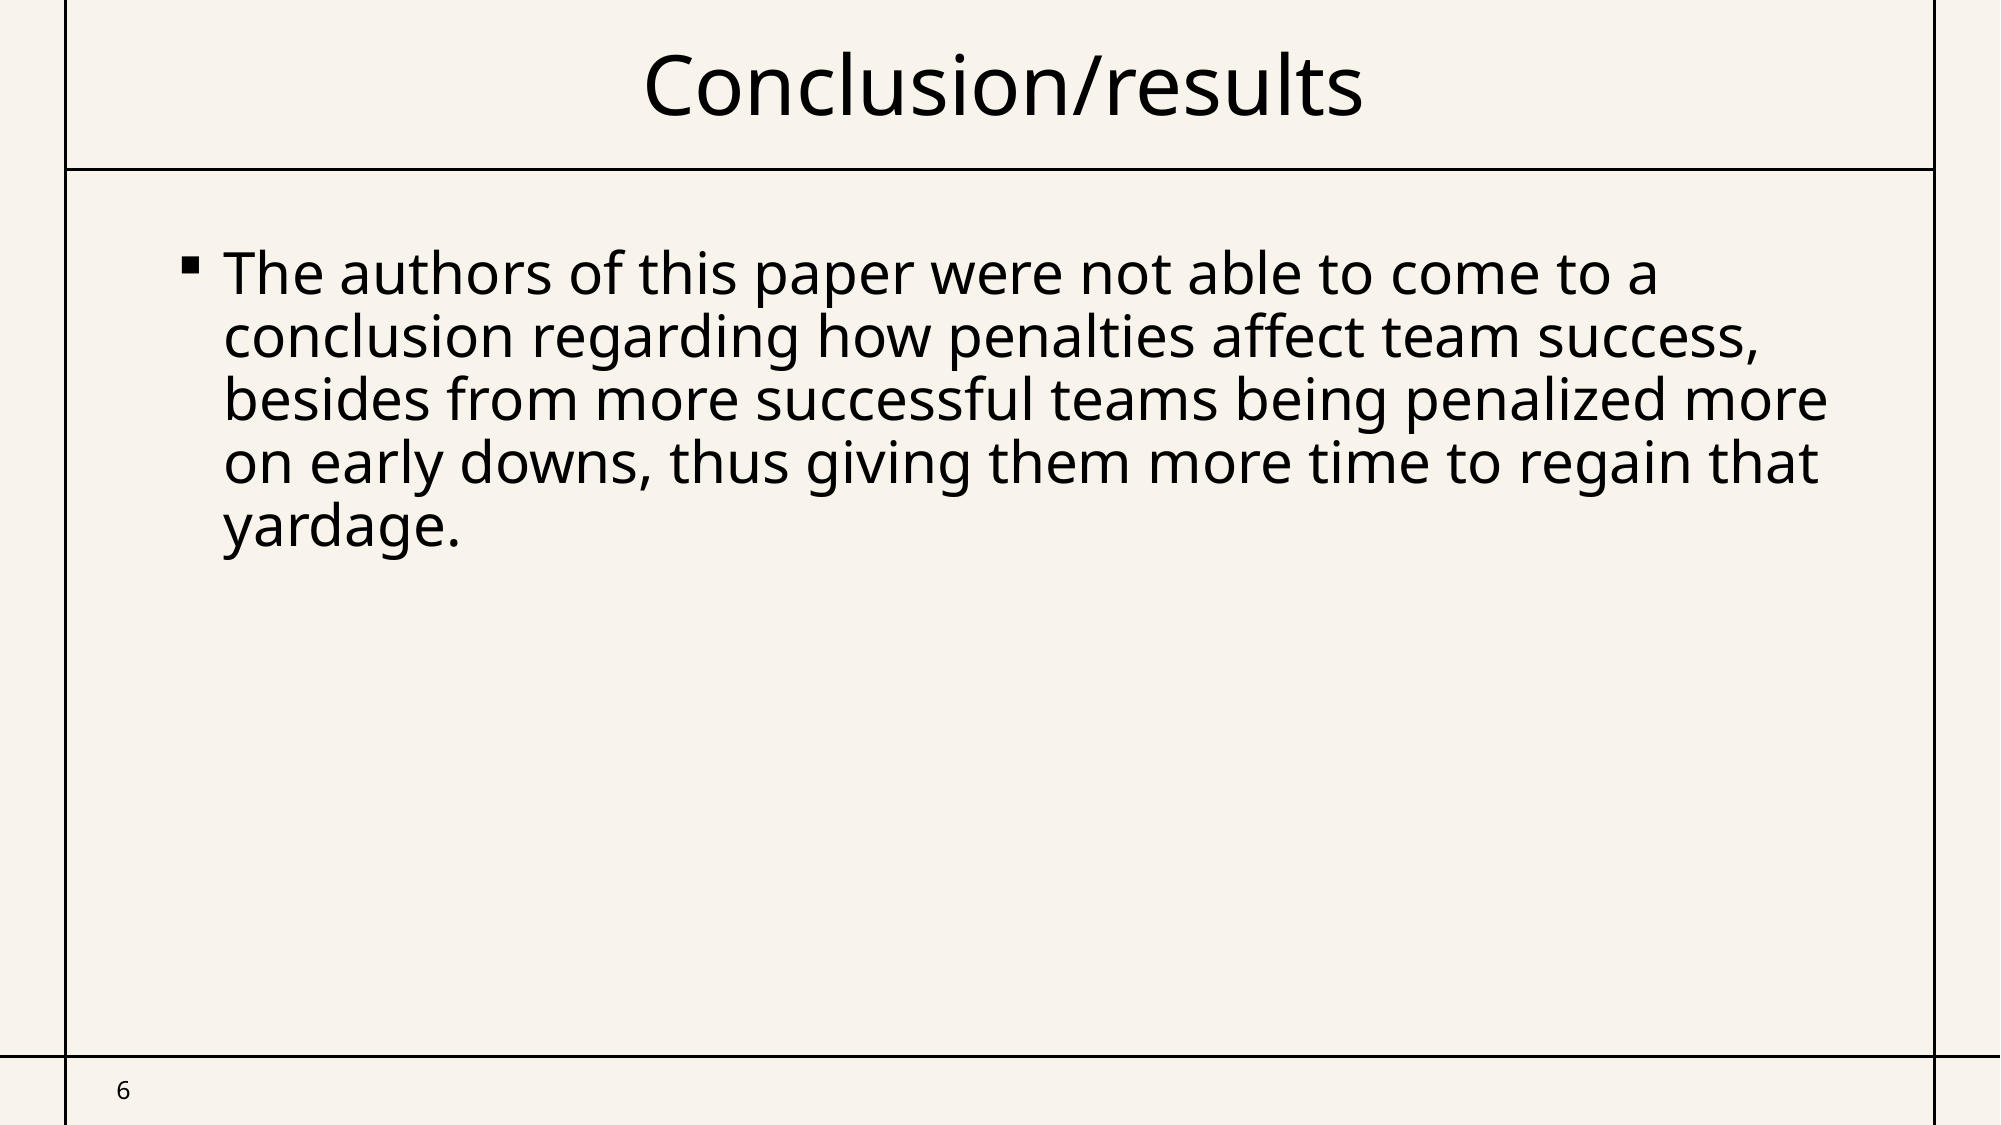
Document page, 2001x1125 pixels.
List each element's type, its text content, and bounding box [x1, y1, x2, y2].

slide_number 6 [101, 1069, 258, 1115]
title Conclusion/results [334, 8, 1674, 168]
list The authors of this paper were not able to come to a conclusion regarding how penalties affect team success, besides from more successful teams being penalized more on early downs, thus giving them more time to regain that yardage. [161, 236, 1850, 986]
